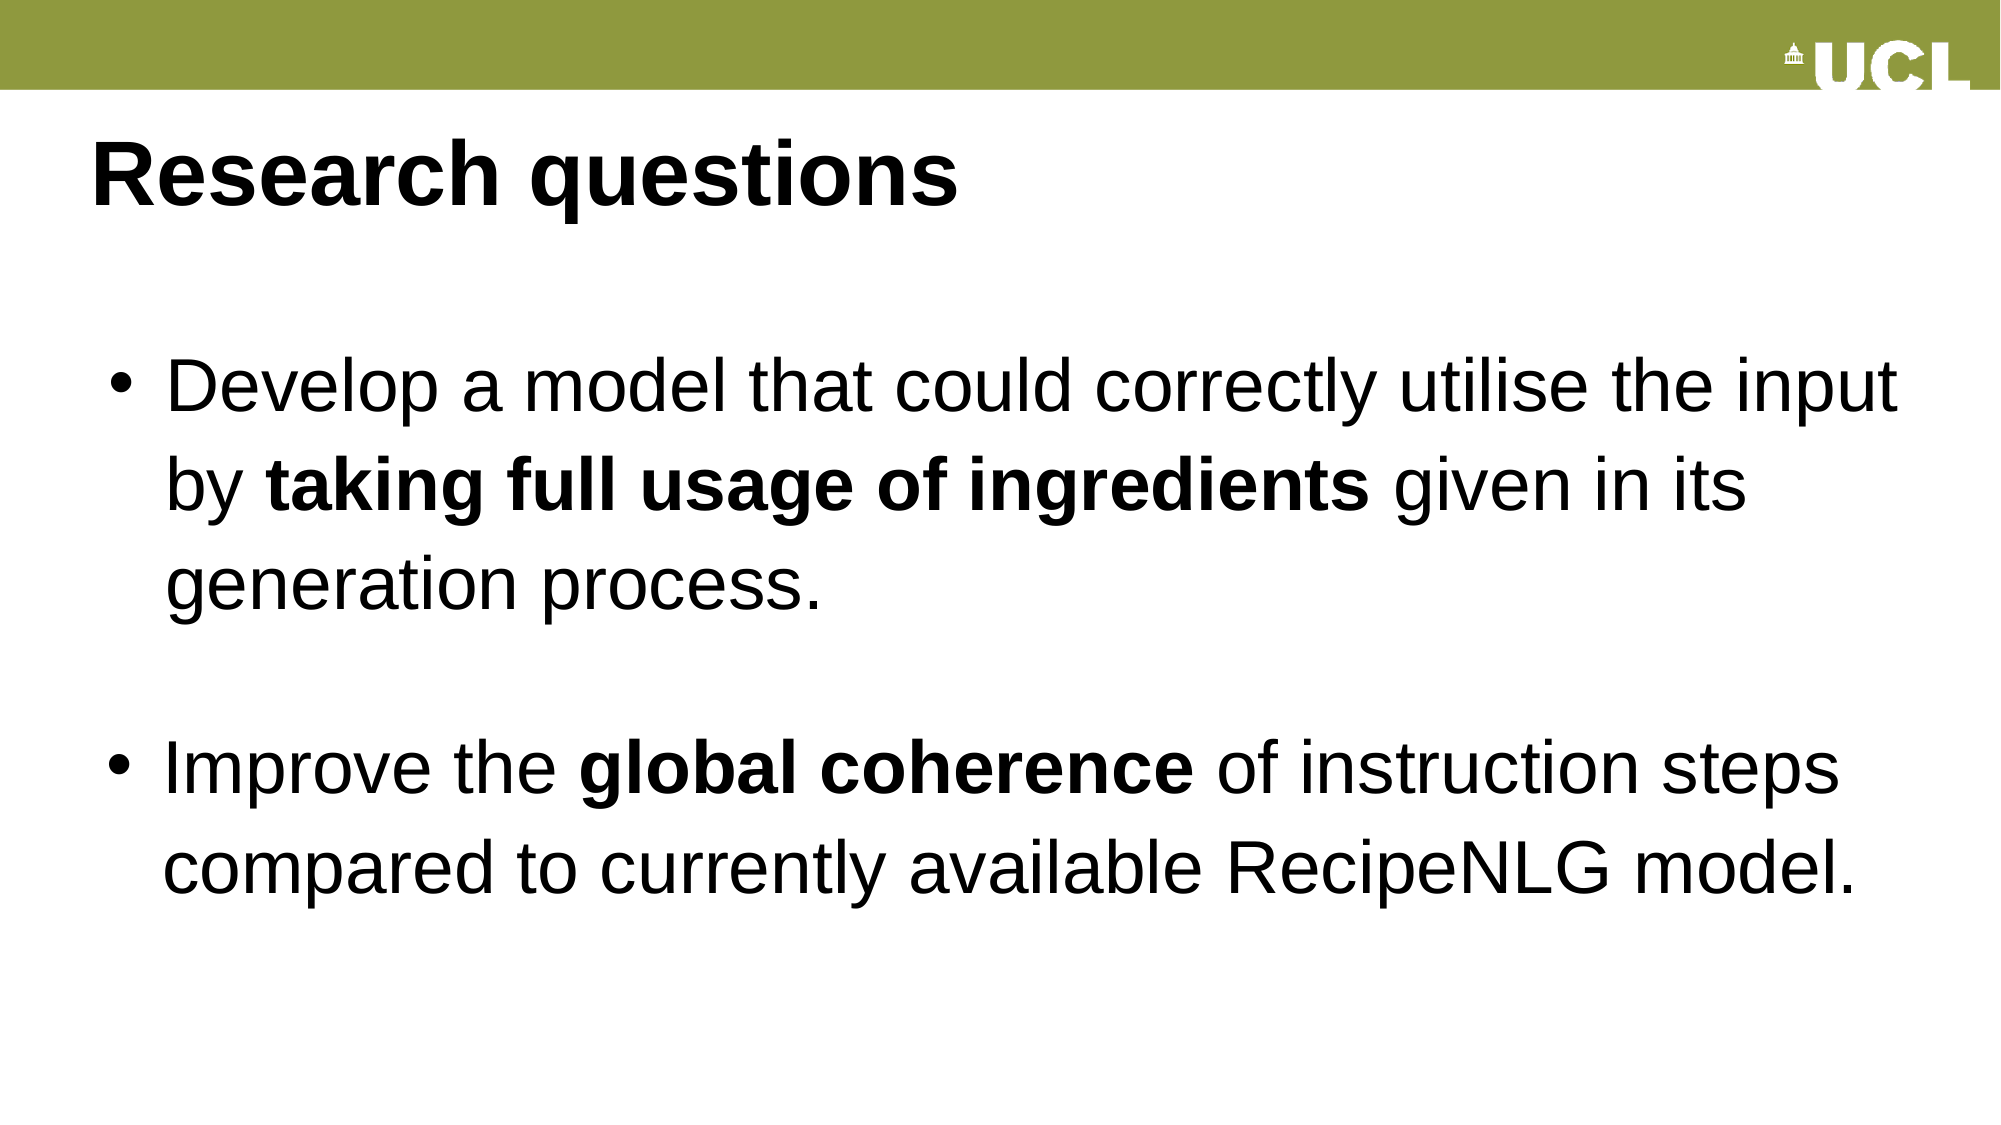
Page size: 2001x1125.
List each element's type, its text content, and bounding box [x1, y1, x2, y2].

title Research questions [75, 60, 1863, 278]
list Develop a model that could correctly utilise the input by taking full usage of ingredients given in its generation process. [75, 319, 1925, 637]
picture [0, 0, 2001, 90]
text_box Improve the global coherence of instruction steps compared to currently available RecipeNLG model. [72, 695, 1928, 923]
